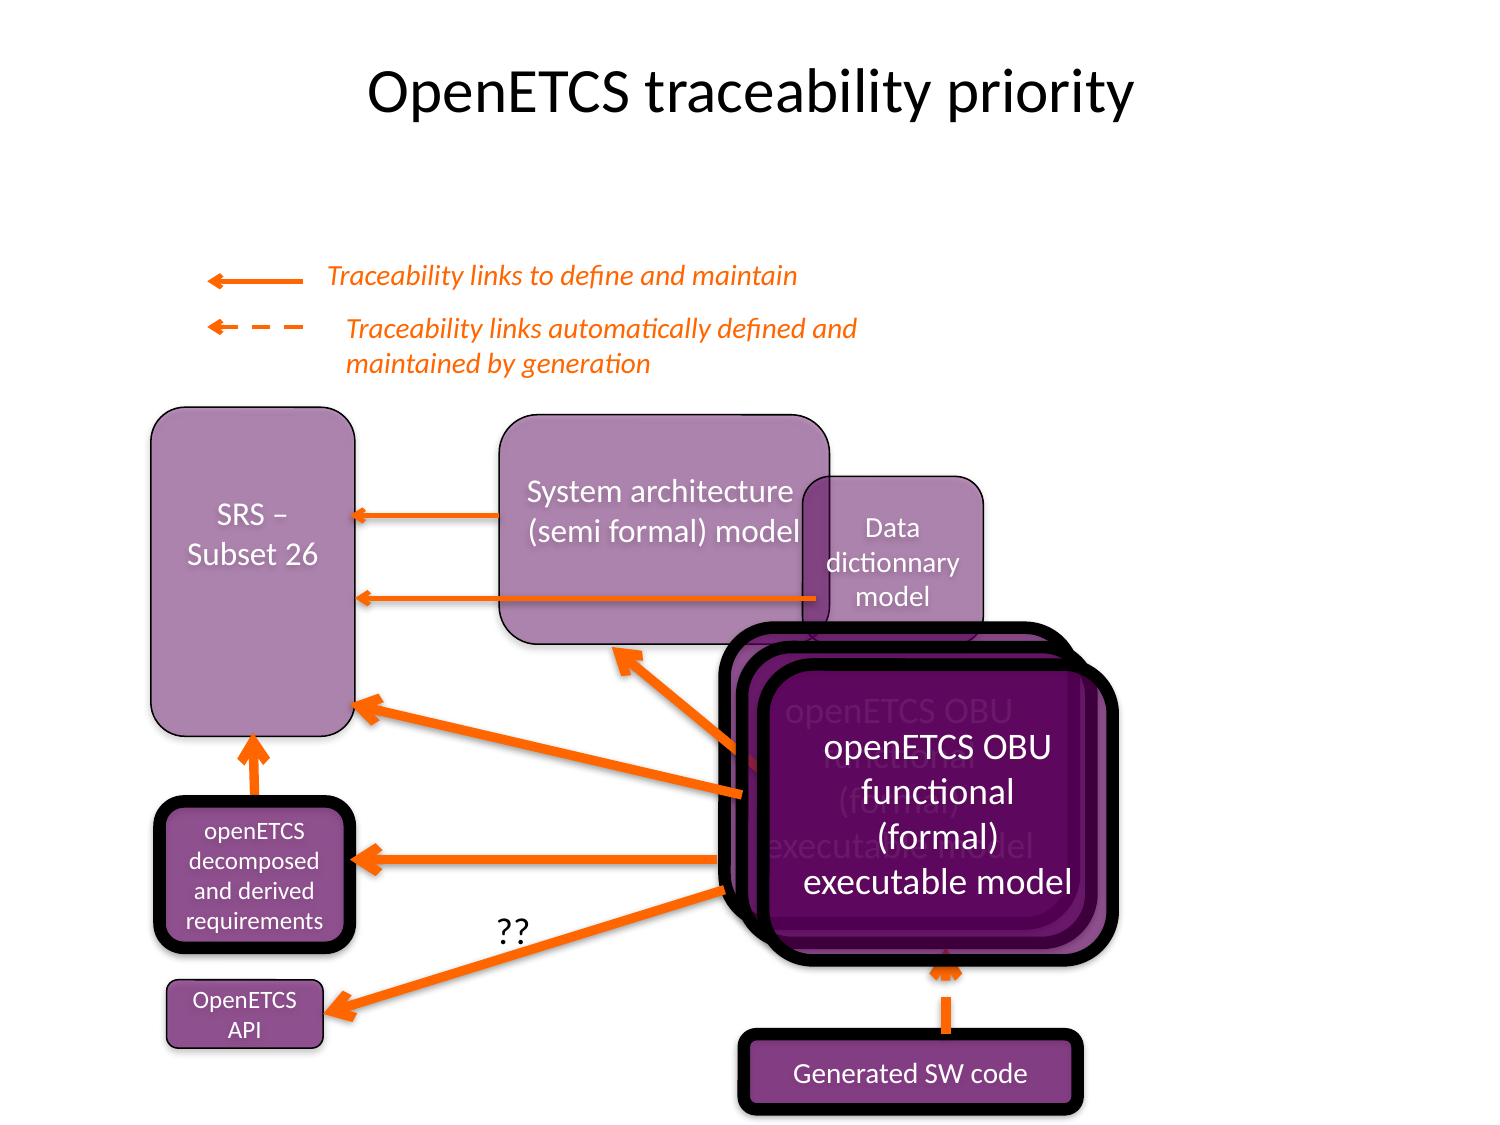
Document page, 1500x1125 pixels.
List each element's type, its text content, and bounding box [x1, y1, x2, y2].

title OpenETCS traceability priority [29, 41, 1475, 134]
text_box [150, 249, 1113, 1110]
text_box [349, 703, 743, 796]
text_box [322, 889, 725, 1015]
